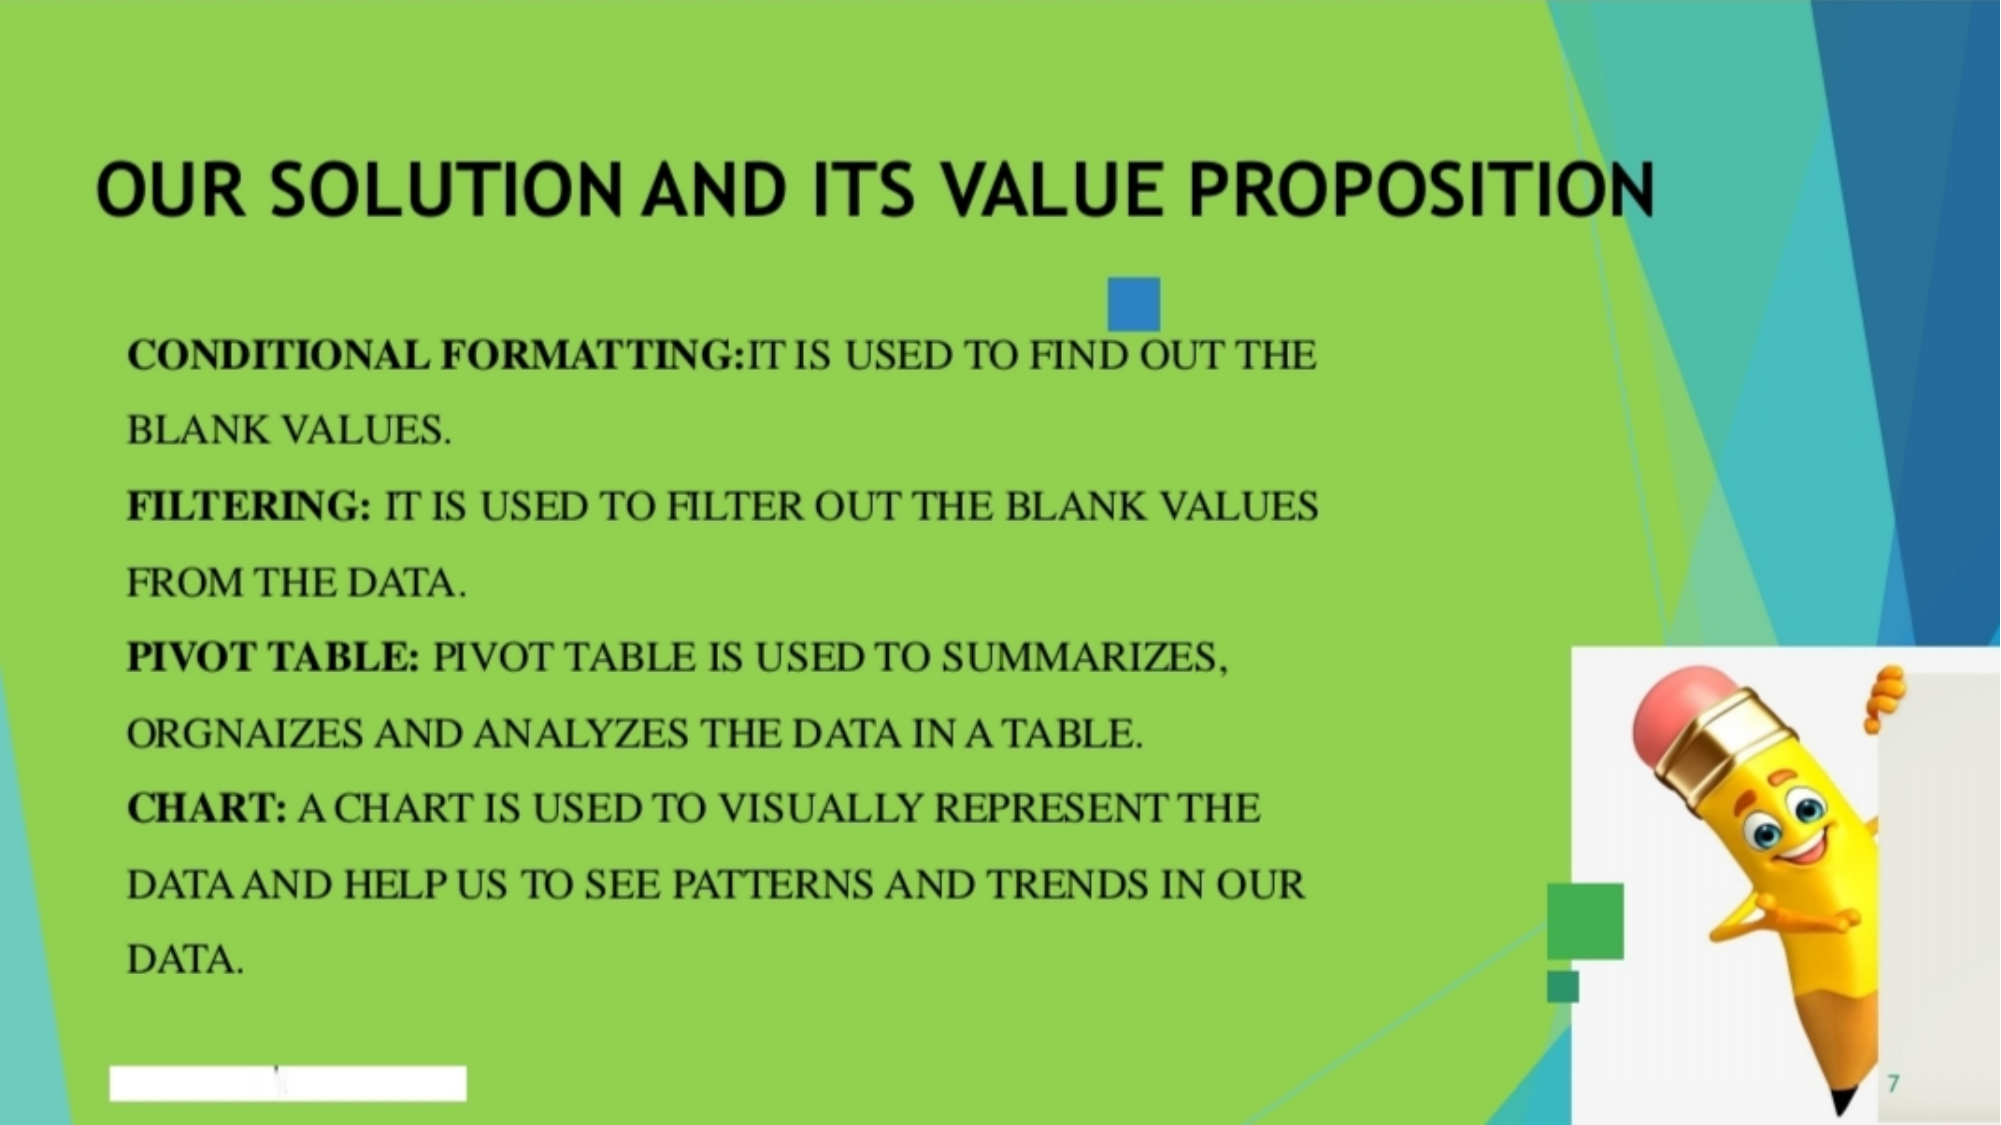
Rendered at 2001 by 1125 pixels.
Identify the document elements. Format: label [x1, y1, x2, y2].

list [0, 0, 2000, 1125]
